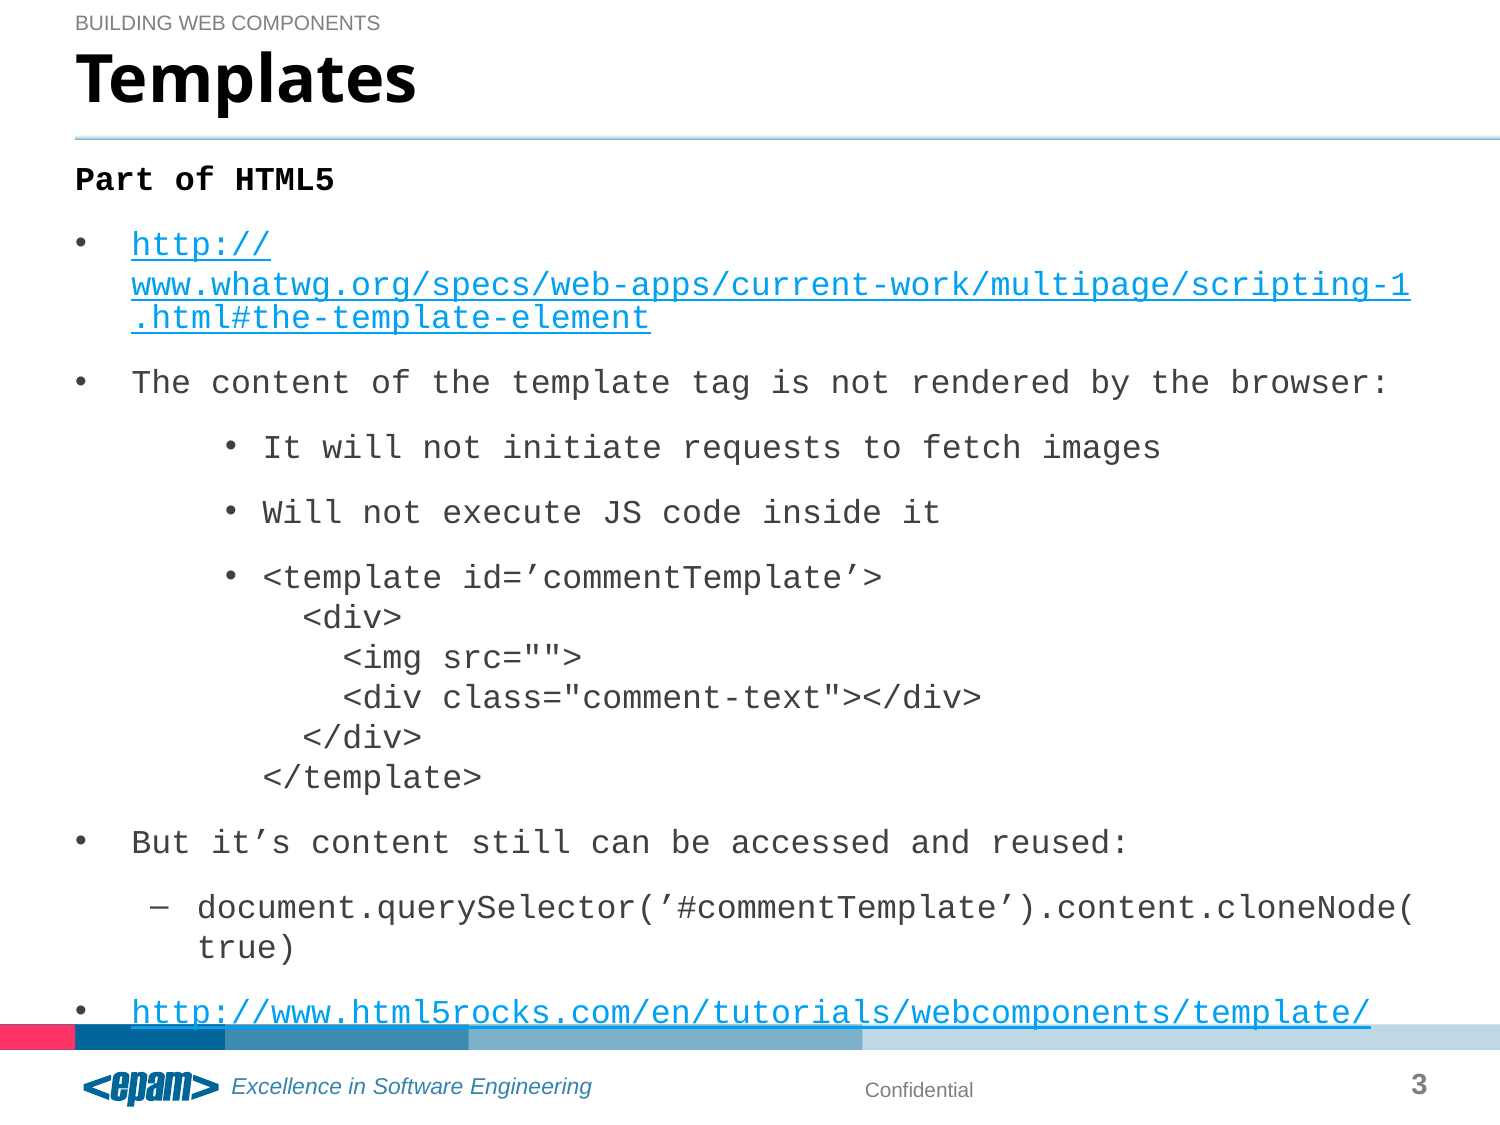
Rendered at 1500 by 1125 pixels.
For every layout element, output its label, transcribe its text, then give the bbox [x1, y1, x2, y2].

list Part of HTML5 http://www.whatwg.org/specs/web-apps/current-work/multipage/scripting-1.html#the-template-element The content of the template tag is not rendered by the browser: It will not initiate requests to fetch images Will not execute JS code inside it <template id=’commentTemplate’> <div> <img src=""> <div class="comment-text"></div> </div> </template> But it’s content still can be accessed and reused: document.querySelector(’#commentTemplate’).content.cloneNode(true) http://www.html5rocks.com/en/tutorials/webcomponents/template/ [60, 149, 1440, 1000]
slide_number 3 [1348, 1065, 1428, 1125]
title Templates [75, 50, 1500, 140]
footer Confidential [849, 1069, 1348, 1125]
list Building wEb components [60, 0, 1498, 45]
